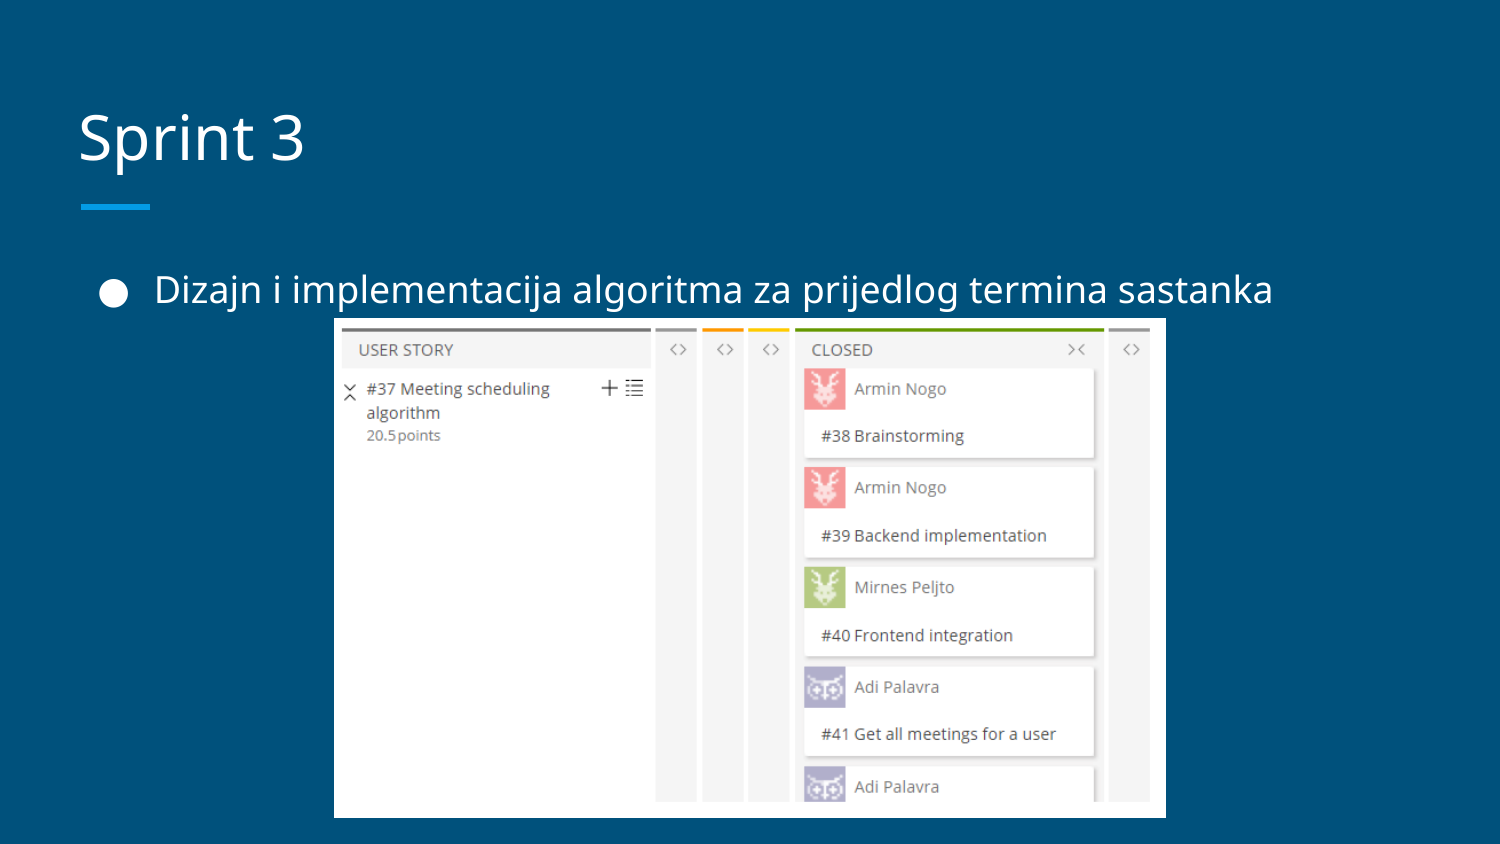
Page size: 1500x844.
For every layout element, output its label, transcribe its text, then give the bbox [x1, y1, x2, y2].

list Dizajn i implementacija algoritma za prijedlog termina sastanka [63, 244, 1437, 357]
picture [335, 319, 1165, 817]
title Sprint 3 [63, 75, 1437, 188]
